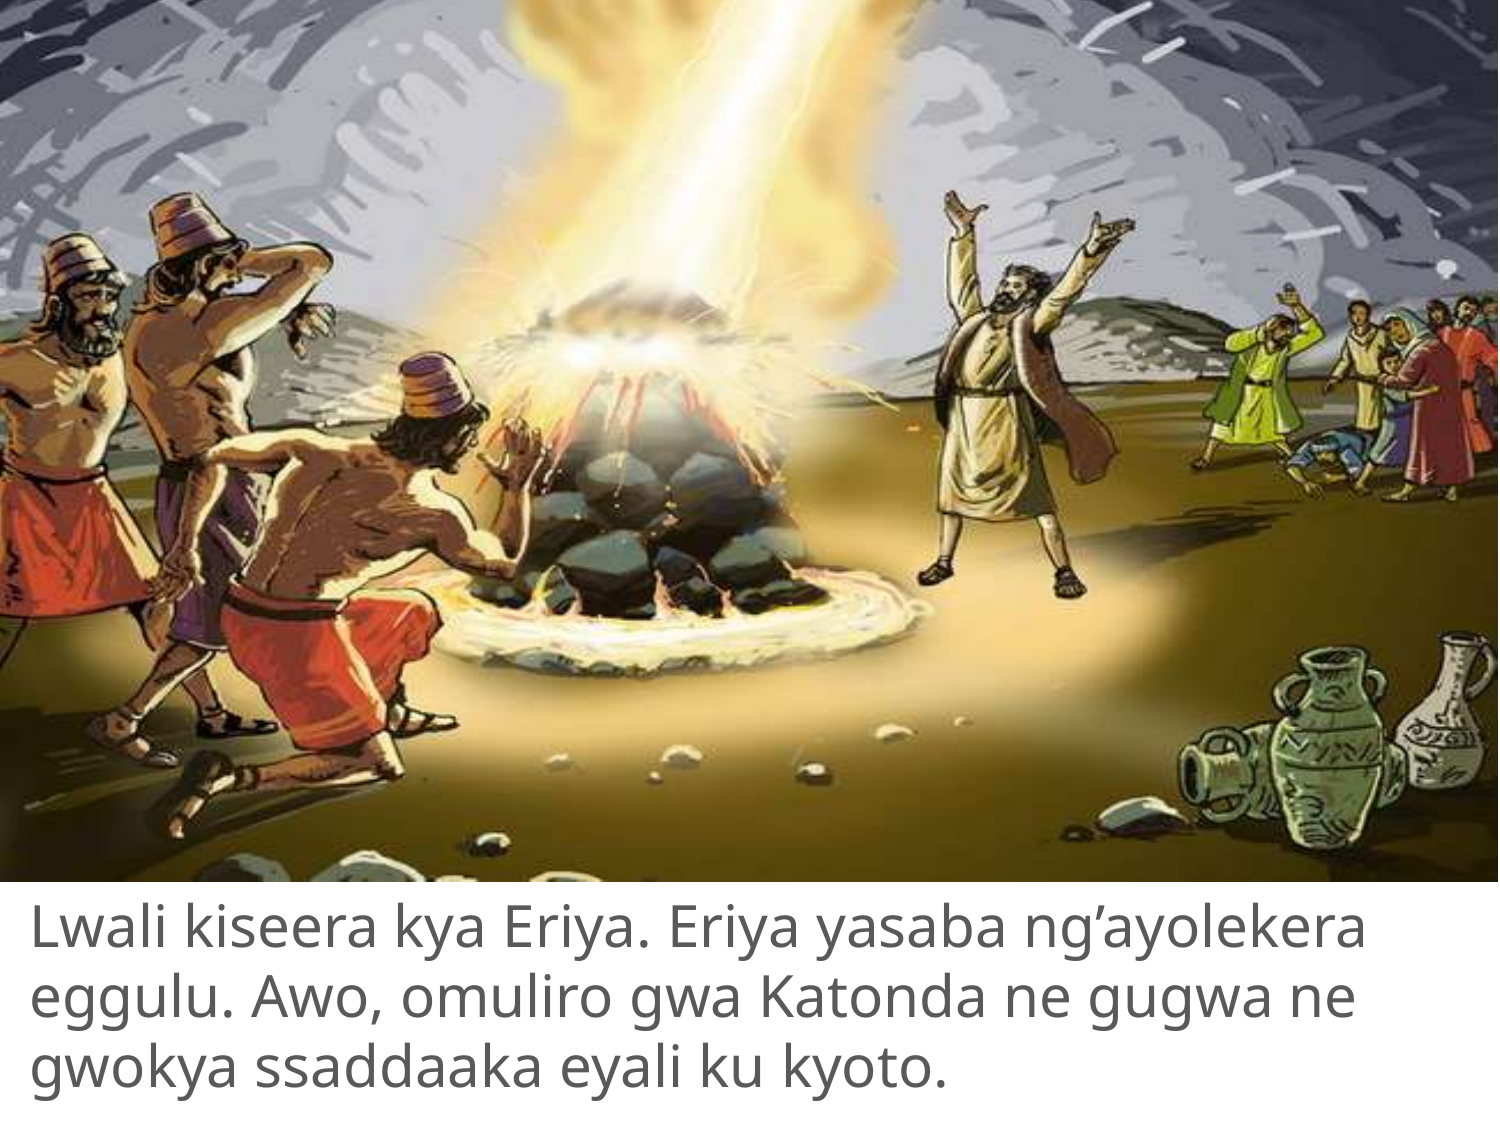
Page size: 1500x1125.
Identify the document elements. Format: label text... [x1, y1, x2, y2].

text_box Lwali kiseera kya Eriya. Eriya yasaba ng’ayolekera eggulu. Awo, omuliro gwa Katonda ne gugwa ne gwokya ssaddaaka eyali ku kyoto. [14, 886, 1500, 1107]
picture [0, 0, 1498, 882]
